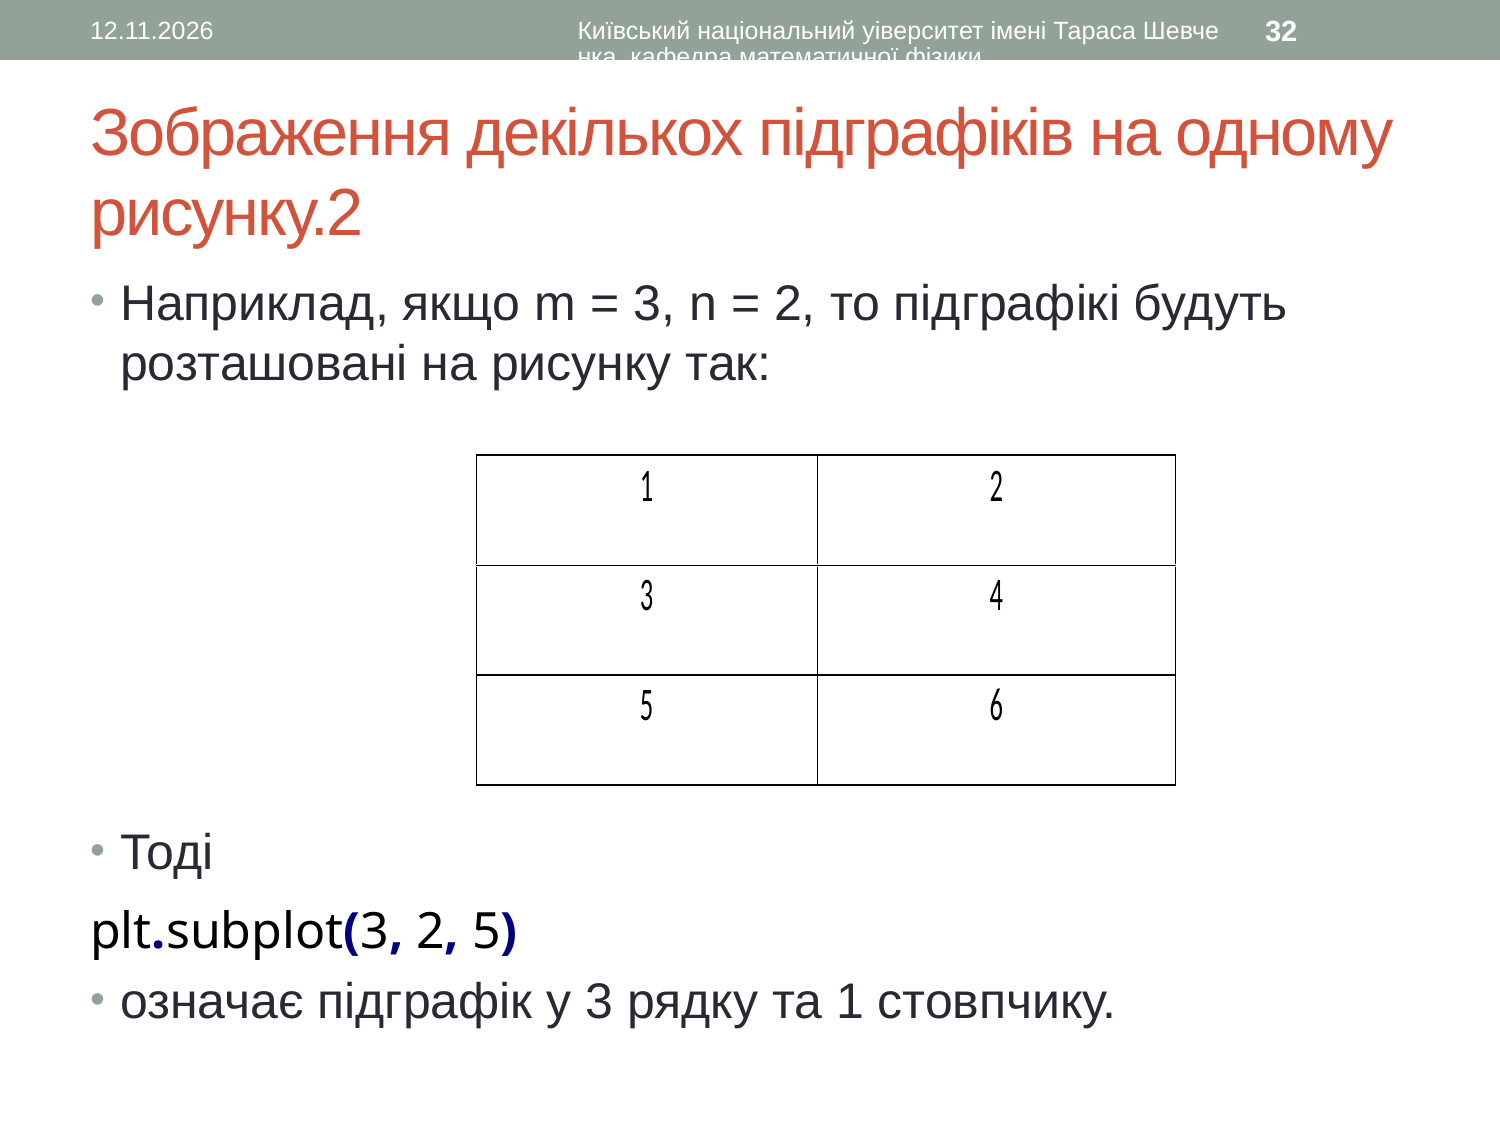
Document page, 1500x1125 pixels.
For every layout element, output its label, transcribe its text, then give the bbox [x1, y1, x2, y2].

footer Київський національний уіверситет імені Тараса Шевченка, кафедра математичної фізики [562, 3, 1238, 57]
title Зображення декількох підграфіків на одному рисунку.2 [75, 87, 1425, 250]
picture [262, 454, 1389, 894]
list Наприклад, якщо m = 3, n = 2, то підграфікі будуть розташовані на рисунку так: Тоді plt.subplot(3, 2, 5) означає підграфік у 3 рядку та 1 стовпчику. [75, 262, 1425, 1063]
slide_number 32 [1250, 3, 1425, 57]
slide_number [75, 3, 550, 57]
